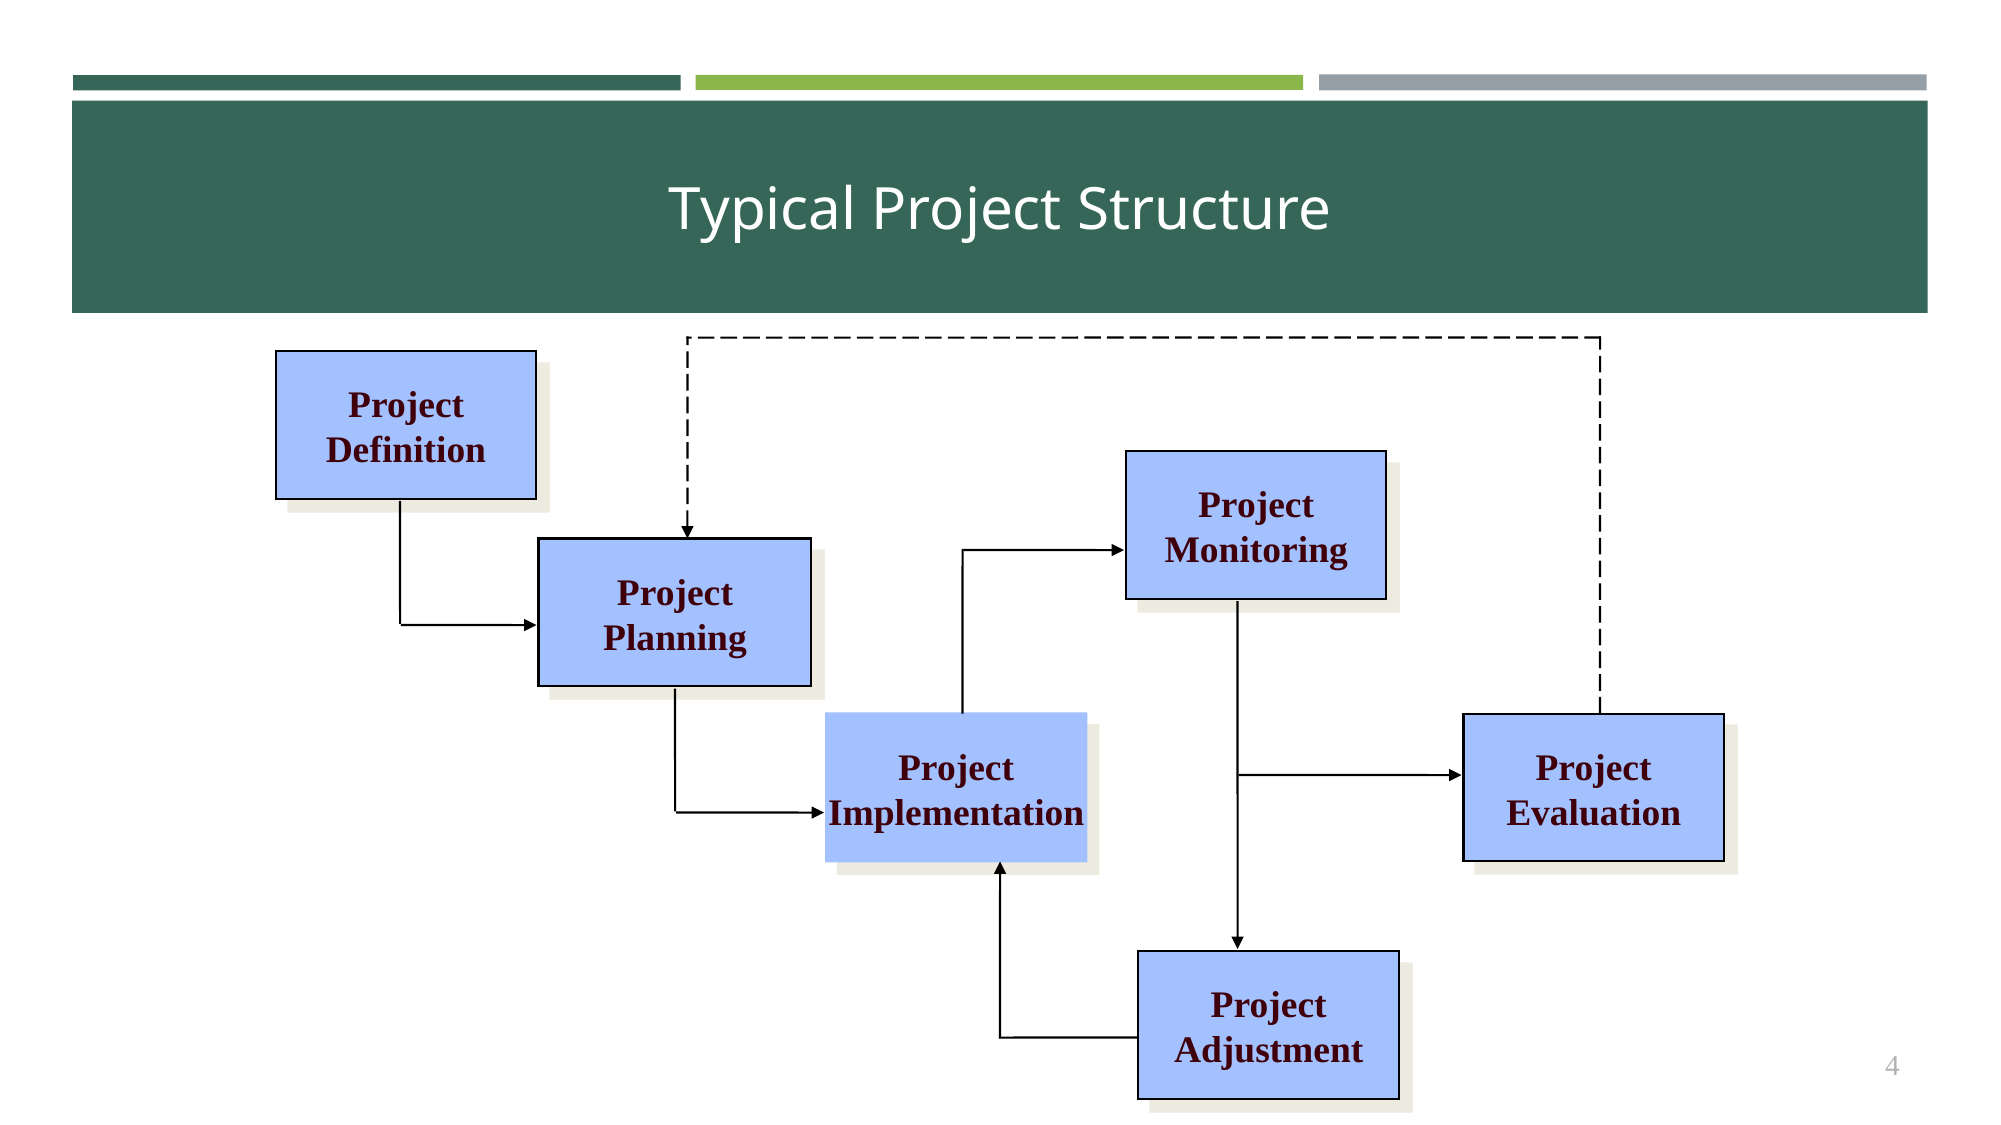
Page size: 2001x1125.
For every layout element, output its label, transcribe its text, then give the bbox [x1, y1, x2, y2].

text_box [1231, 601, 1244, 949]
text_box [963, 543, 1124, 557]
text_box [400, 618, 537, 632]
text_box [681, 514, 694, 539]
text_box Project Adjustment [1138, 951, 1399, 1099]
text_box Project Planning [538, 538, 812, 687]
text_box Project Implementation [825, 712, 1088, 863]
text_box [676, 806, 824, 819]
title Typical Project Structure [72, 100, 1928, 313]
text_box Project Definition [275, 351, 537, 499]
slide_number 4 [1440, 1046, 1900, 1103]
text_box Project Monitoring [1126, 451, 1387, 599]
text_box Project Evaluation [1463, 713, 1724, 862]
text_box [993, 861, 1007, 1039]
text_box [1238, 768, 1462, 782]
